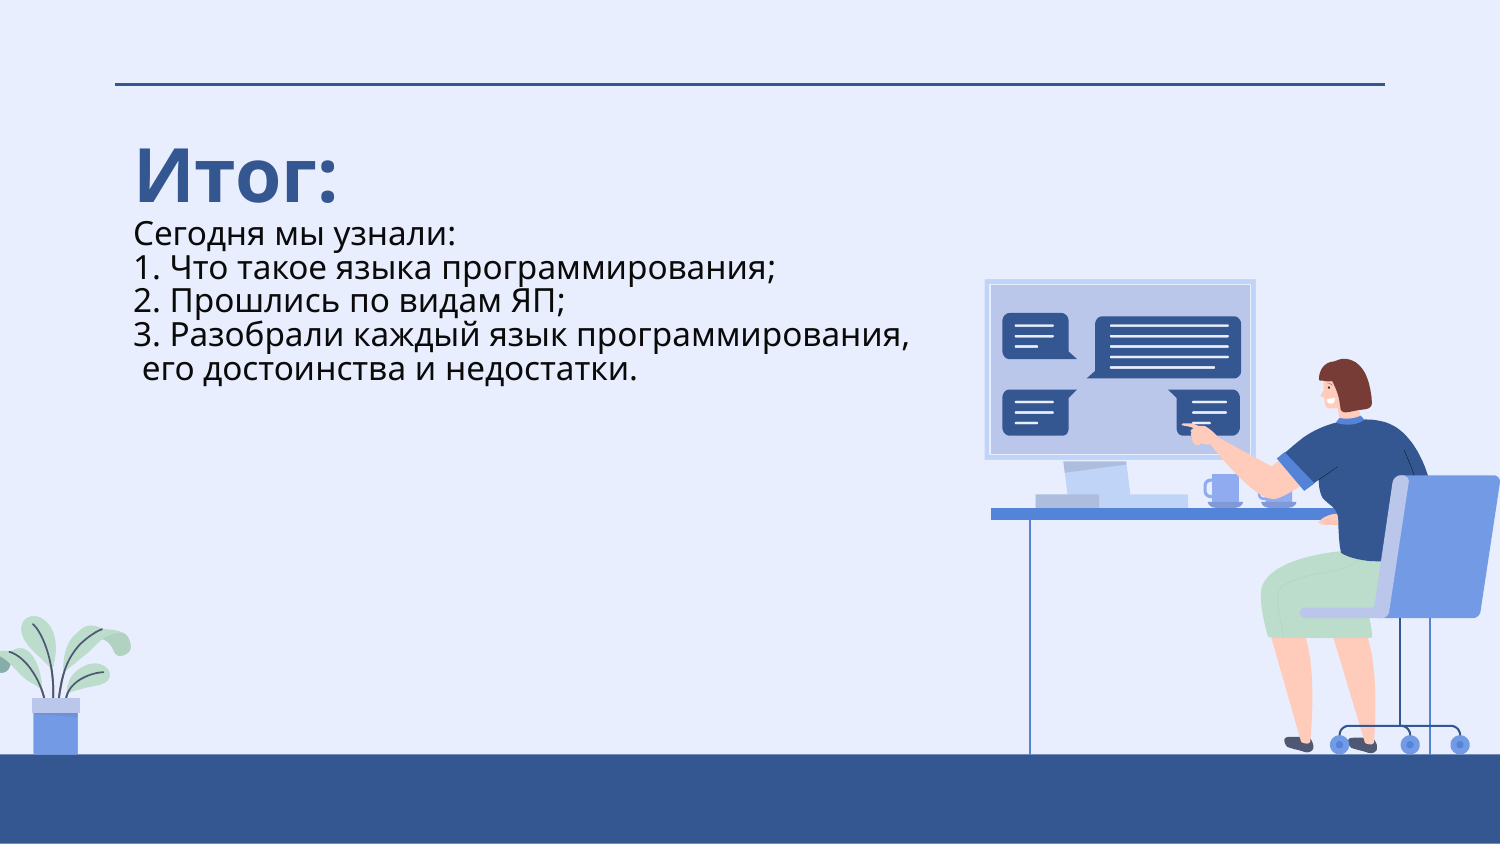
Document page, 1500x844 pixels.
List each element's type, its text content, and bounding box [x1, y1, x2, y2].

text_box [983, 278, 1500, 755]
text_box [0, 616, 131, 755]
title Итог: Сегодня мы узнали: 1. Что такое языка программирования; 2. Прошлись по видам ЯП; 3. Разобрали каждый язык программирования, его достоинства и недостатки. [118, 126, 1387, 492]
